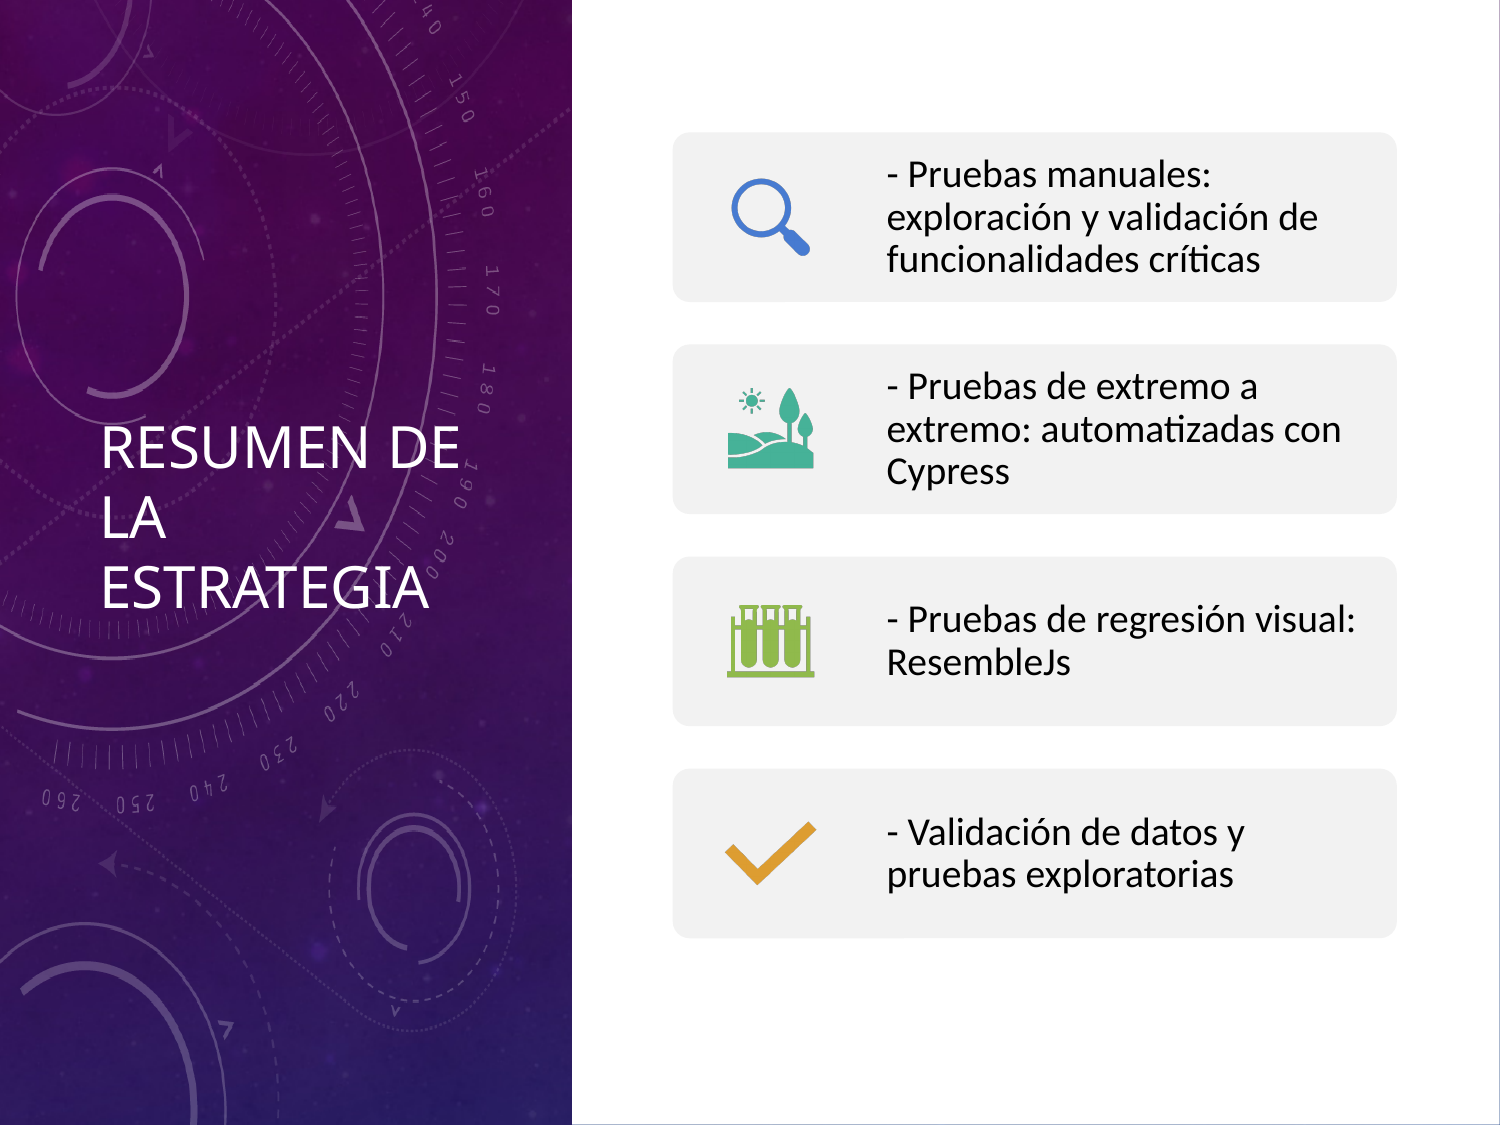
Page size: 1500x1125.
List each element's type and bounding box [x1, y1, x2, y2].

list [672, 131, 1398, 939]
text_box [572, 0, 1500, 1125]
picture [0, 0, 572, 1125]
